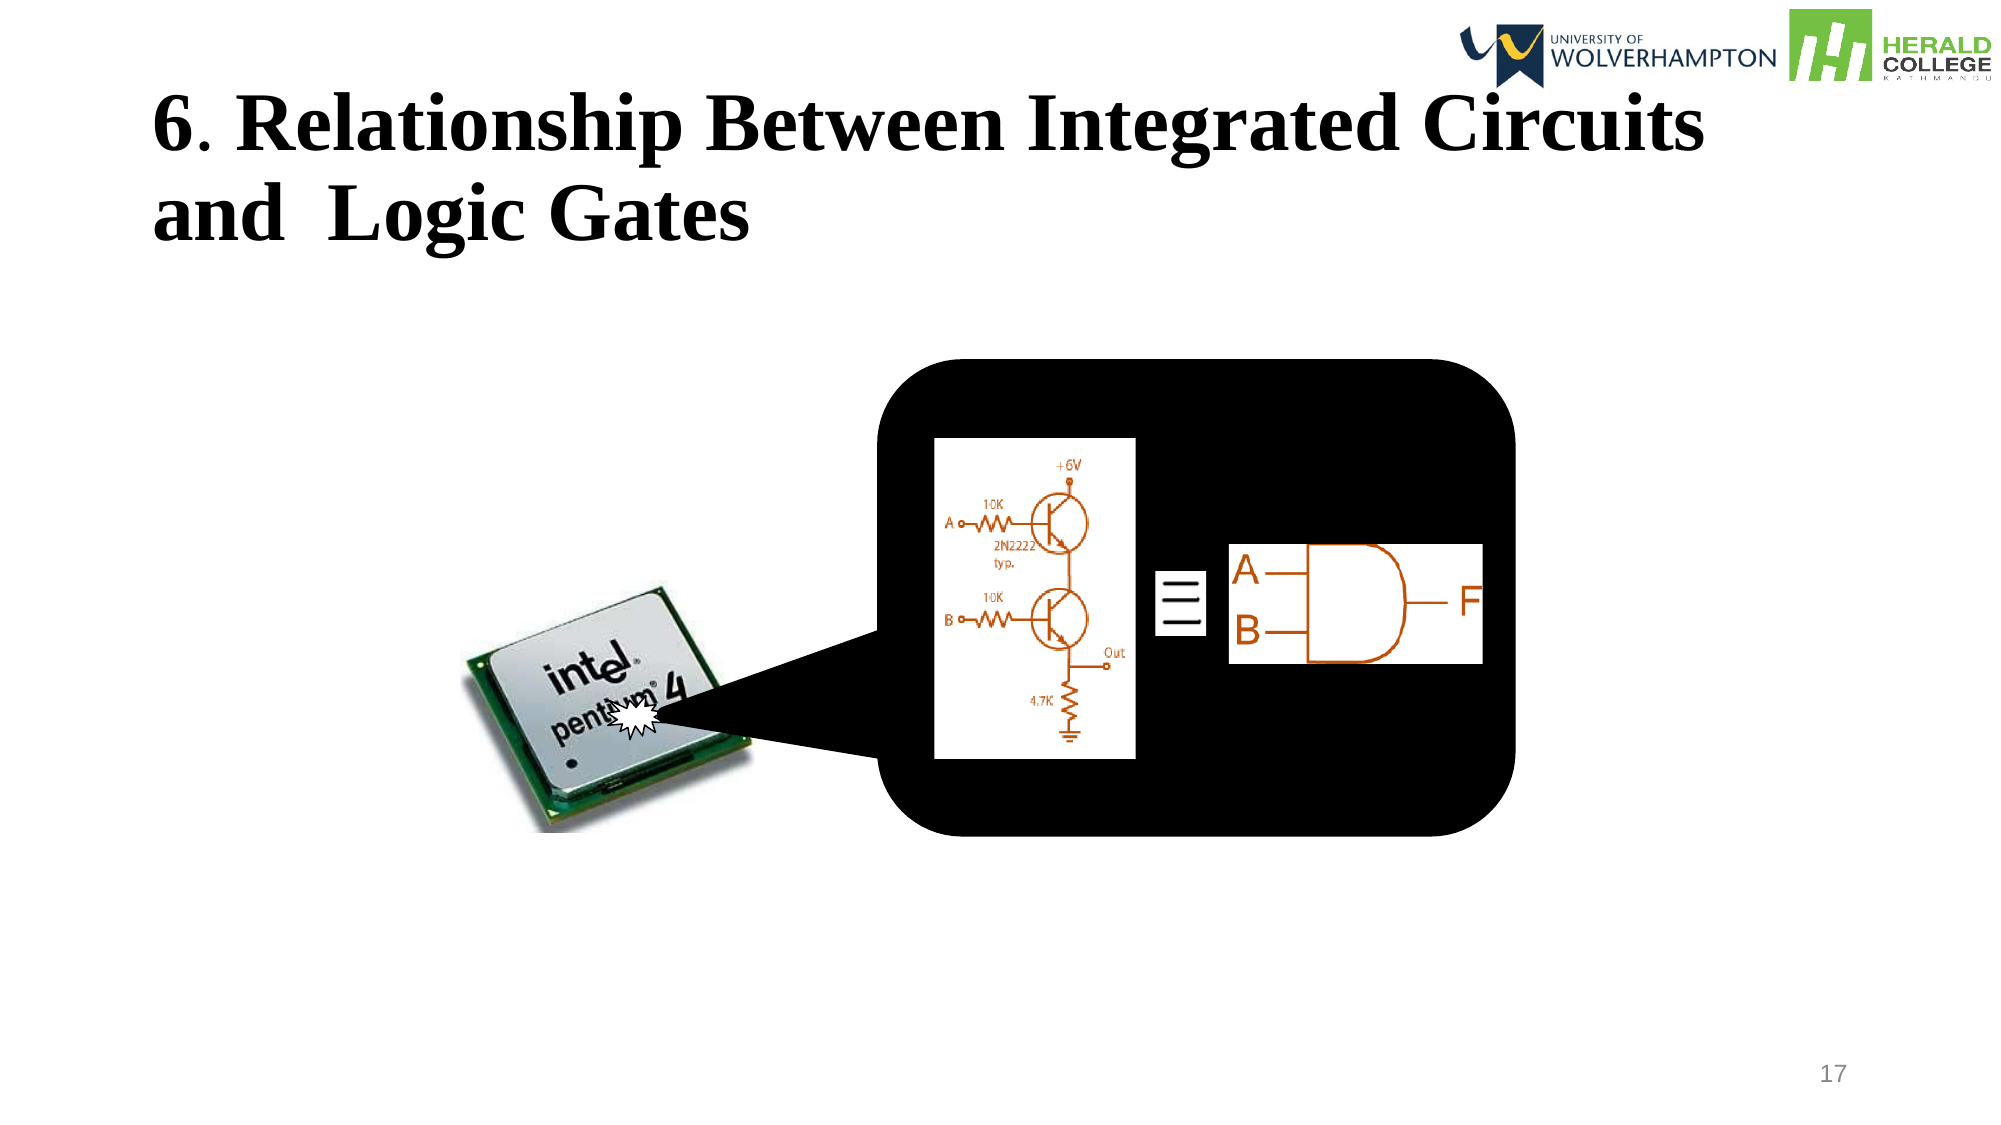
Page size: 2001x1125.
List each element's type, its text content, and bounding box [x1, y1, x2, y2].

text_box 17 [1813, 1057, 1854, 1088]
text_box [664, 367, 1508, 829]
text_box 6. Relationship Between Integrated Circuits and Logic Gates [150, 63, 1854, 265]
picture [1789, 9, 1991, 81]
picture [1449, 9, 1788, 63]
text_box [459, 580, 660, 833]
